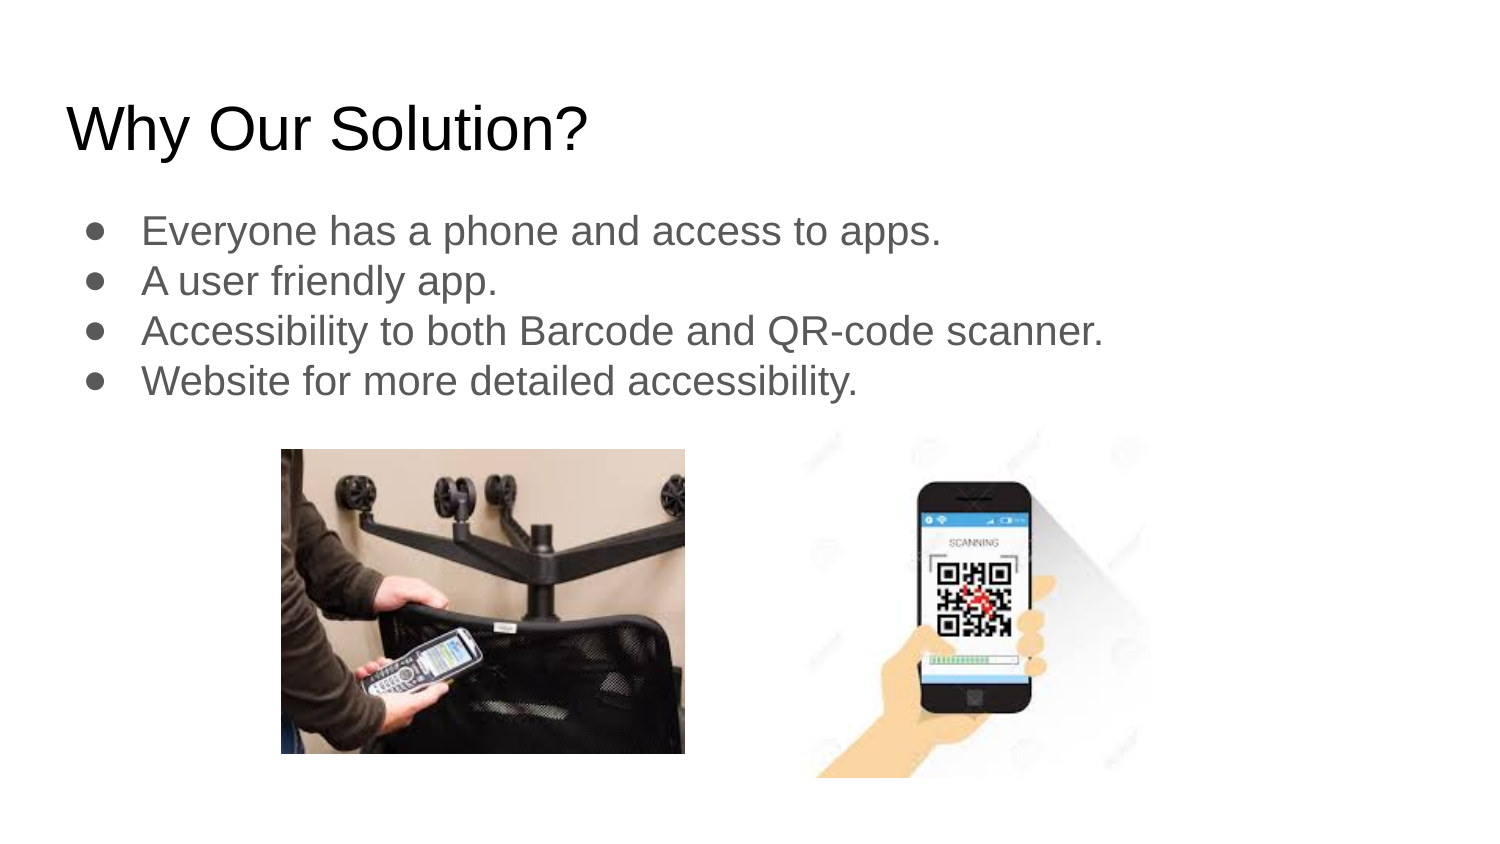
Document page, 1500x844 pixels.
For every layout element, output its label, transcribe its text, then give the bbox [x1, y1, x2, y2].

list Everyone has a phone and access to apps. A user friendly app. Accessibility to both Barcode and QR-code scanner. Website for more detailed accessibility. [51, 189, 1449, 750]
title Why Our Solution? [51, 72, 1449, 167]
picture [798, 425, 1151, 778]
picture [280, 448, 685, 755]
